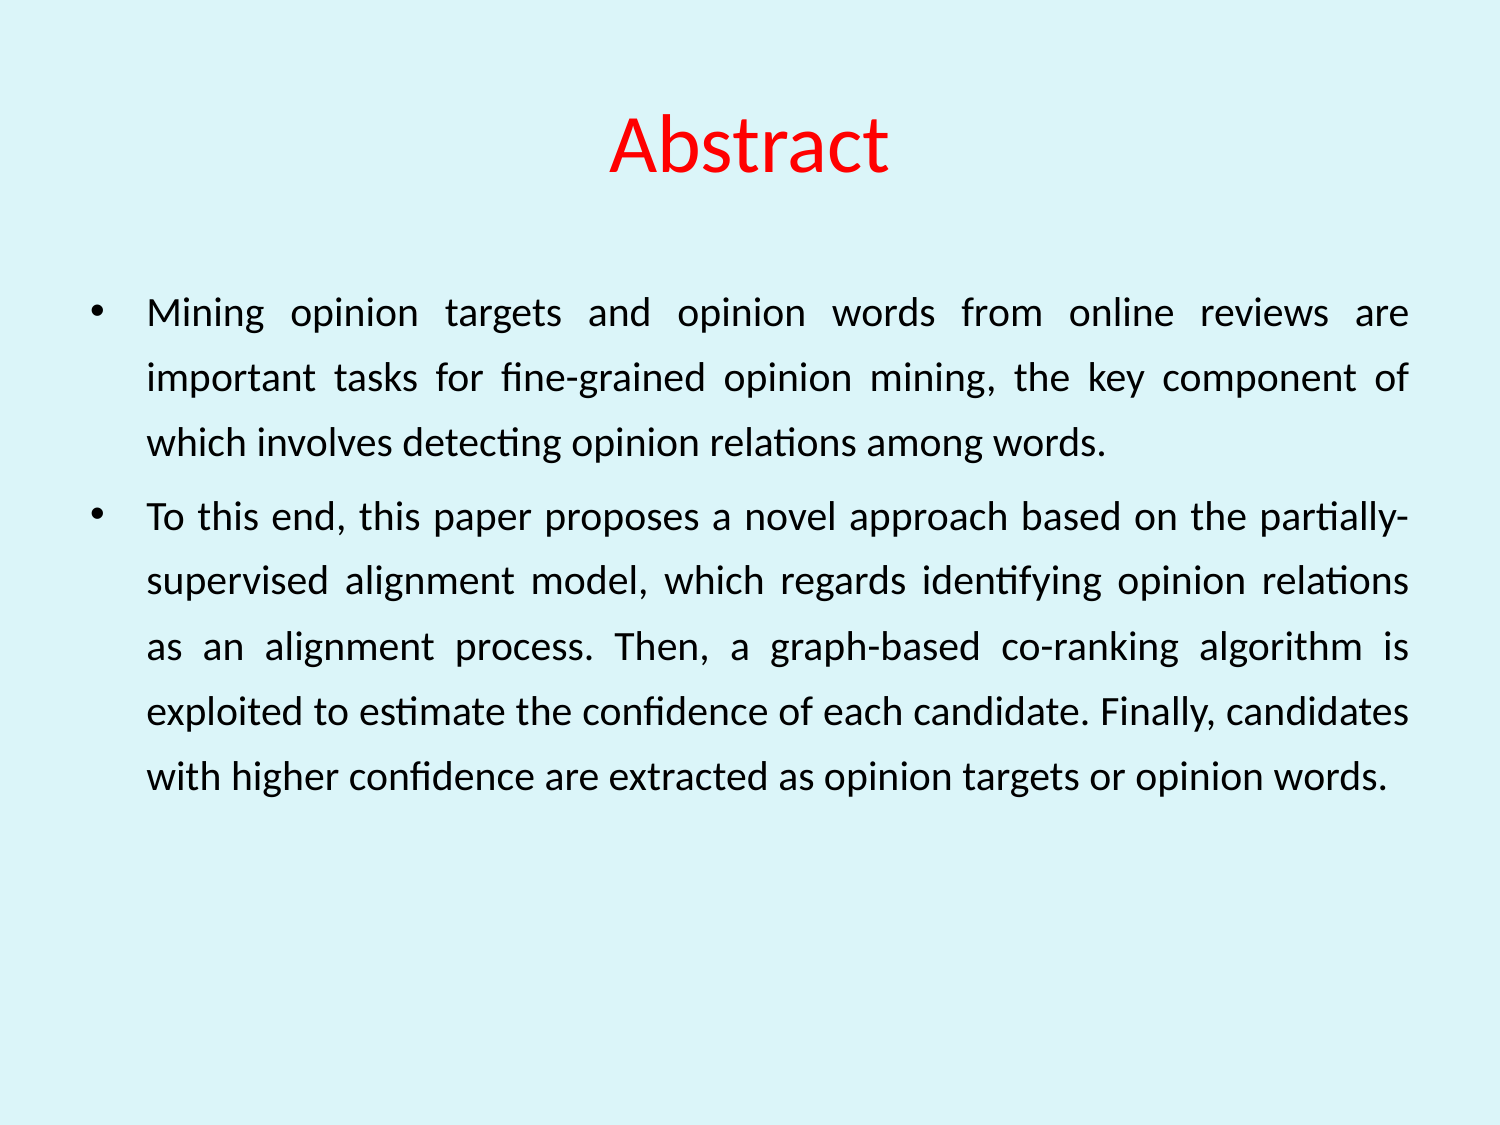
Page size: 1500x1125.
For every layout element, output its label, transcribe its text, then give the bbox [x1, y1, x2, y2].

title Abstract [75, 45, 1425, 233]
list Mining opinion targets and opinion words from online reviews are important tasks for fine-grained opinion mining, the key component of which involves detecting opinion relations among words. To this end, this paper proposes a novel approach based on the partially-supervised alignment model, which regards identifying opinion relations as an alignment process. Then, a graph-based co-ranking algorithm is exploited to estimate the confidence of each candidate. Finally, candidates with higher confidence are extracted as opinion targets or opinion words. [75, 262, 1425, 1005]
